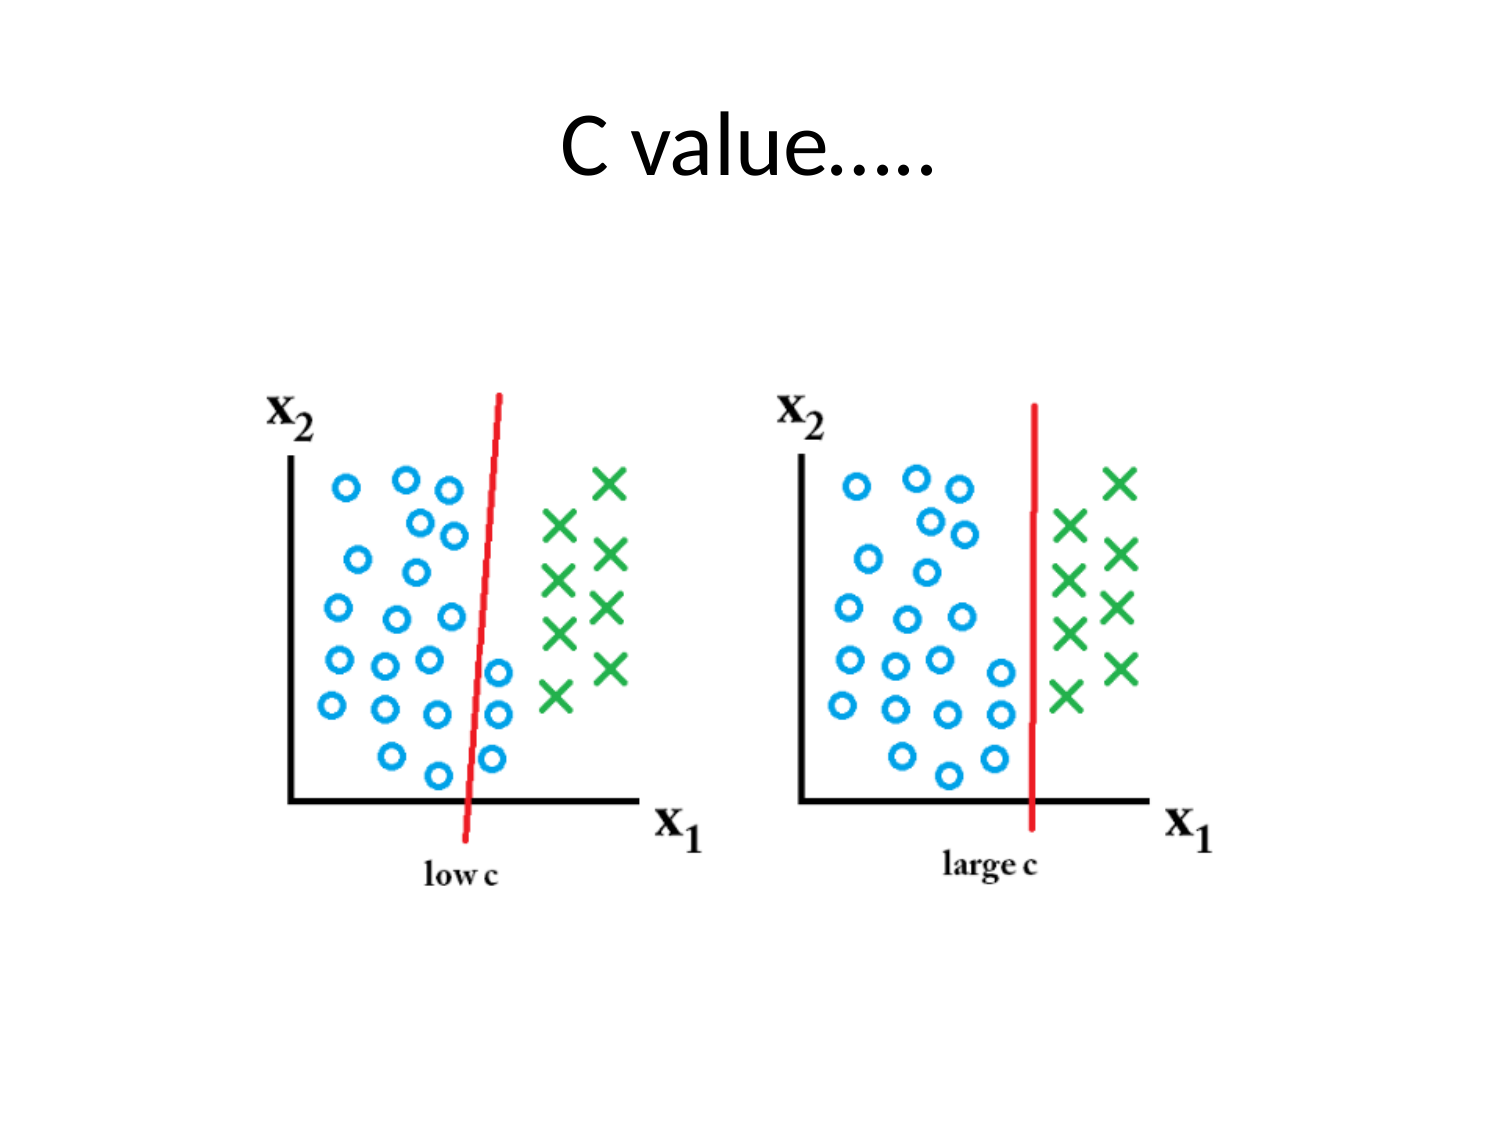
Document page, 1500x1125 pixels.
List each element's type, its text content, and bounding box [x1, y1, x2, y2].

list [228, 356, 1272, 911]
title C value….. [75, 45, 1425, 233]
